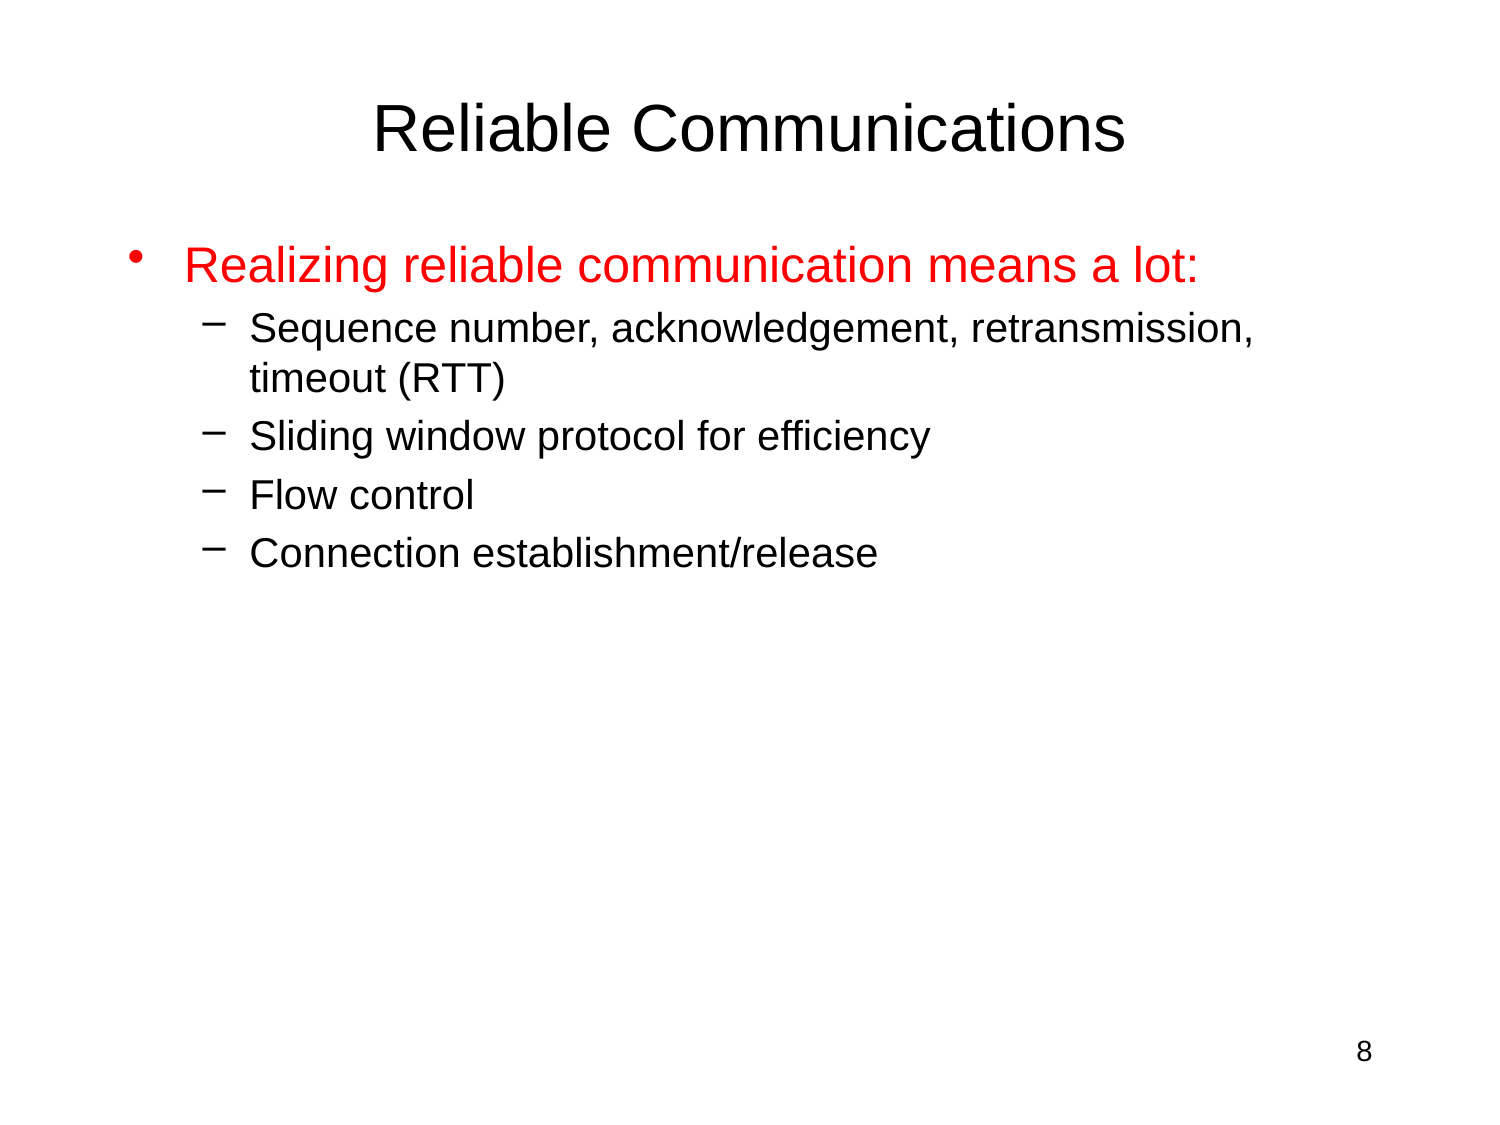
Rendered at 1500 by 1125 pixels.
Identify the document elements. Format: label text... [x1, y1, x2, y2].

list Realizing reliable communication means a lot: Sequence number, acknowledgement, retransmission, timeout (RTT) Sliding window protocol for efficiency Flow control Connection establishment/release [112, 224, 1388, 1000]
title Reliable Communications [112, 62, 1388, 188]
slide_number 8 [1074, 1024, 1388, 1101]
